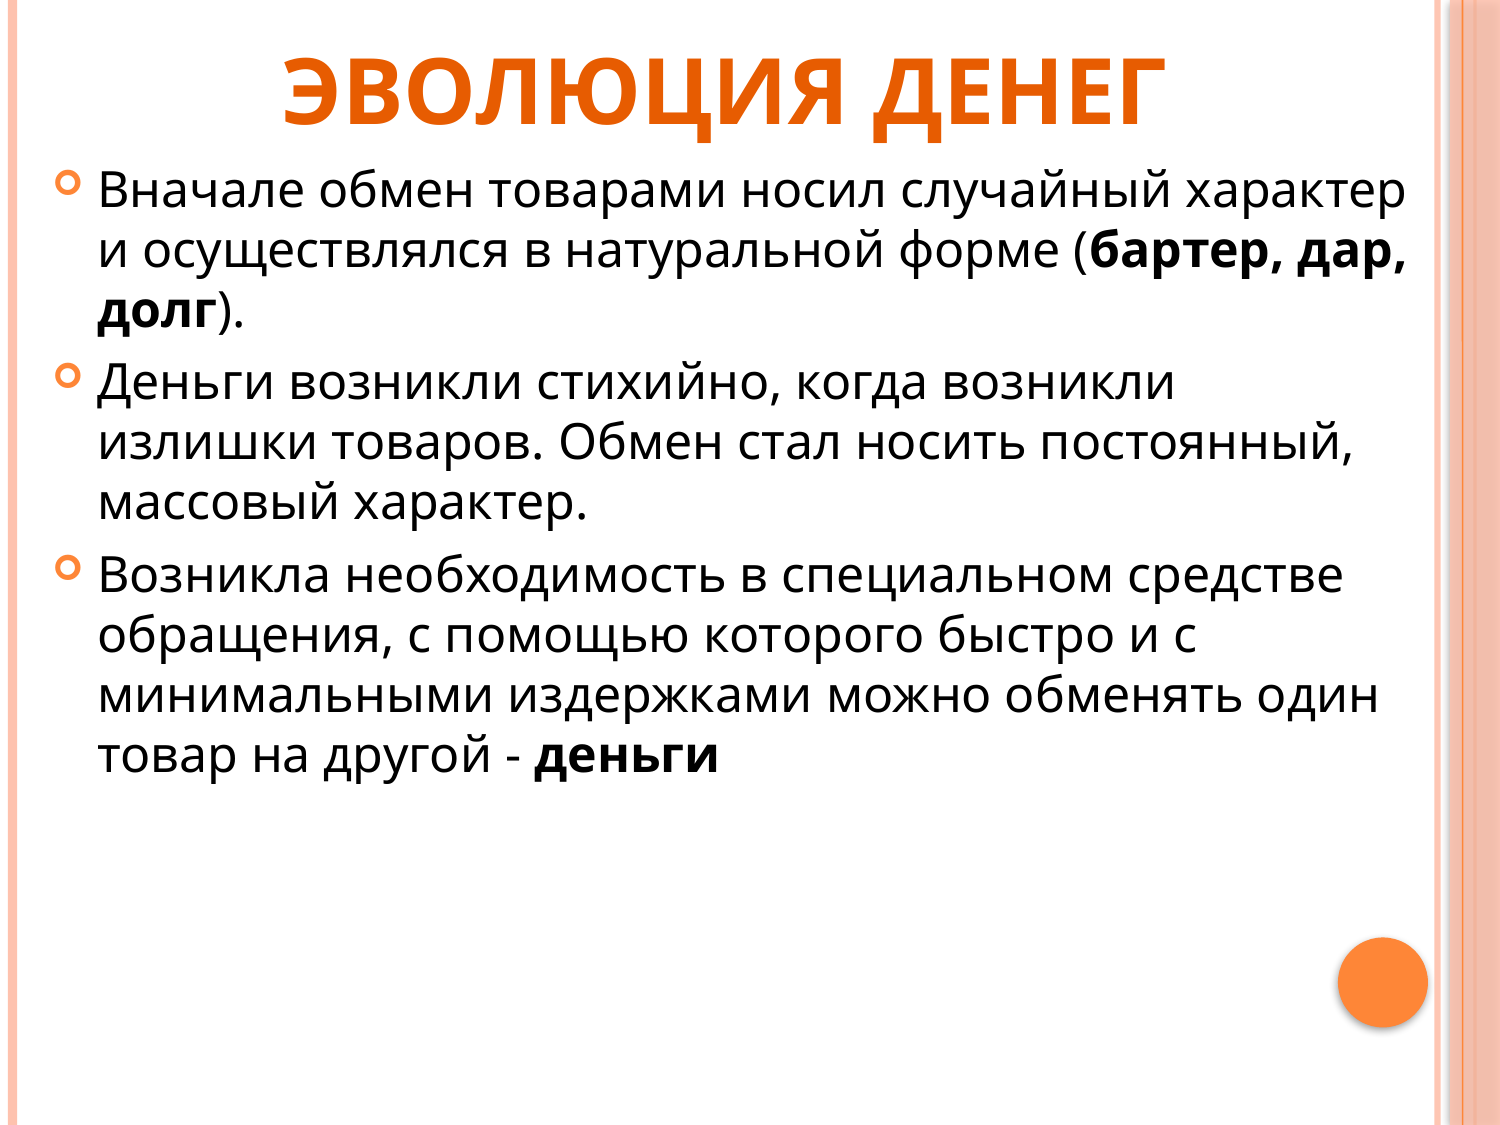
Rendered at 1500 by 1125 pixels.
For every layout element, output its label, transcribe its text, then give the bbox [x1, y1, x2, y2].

list Вначале обмен товарами носил случайный характер и осуществлялся в натуральной форме (бартер, дар, долг). Деньги возникли стихийно, когда возникли излишки товаров. Обмен стал носить постоянный, массовый характер. Возникла необходимость в специальном средстве обращения, с помощью которого быстро и с минимальными издержками можно обменять один товар на другой - деньги [37, 149, 1425, 1088]
title ЭВОЛЮЦИЯ ДЕНЕГ [112, 24, 1338, 149]
